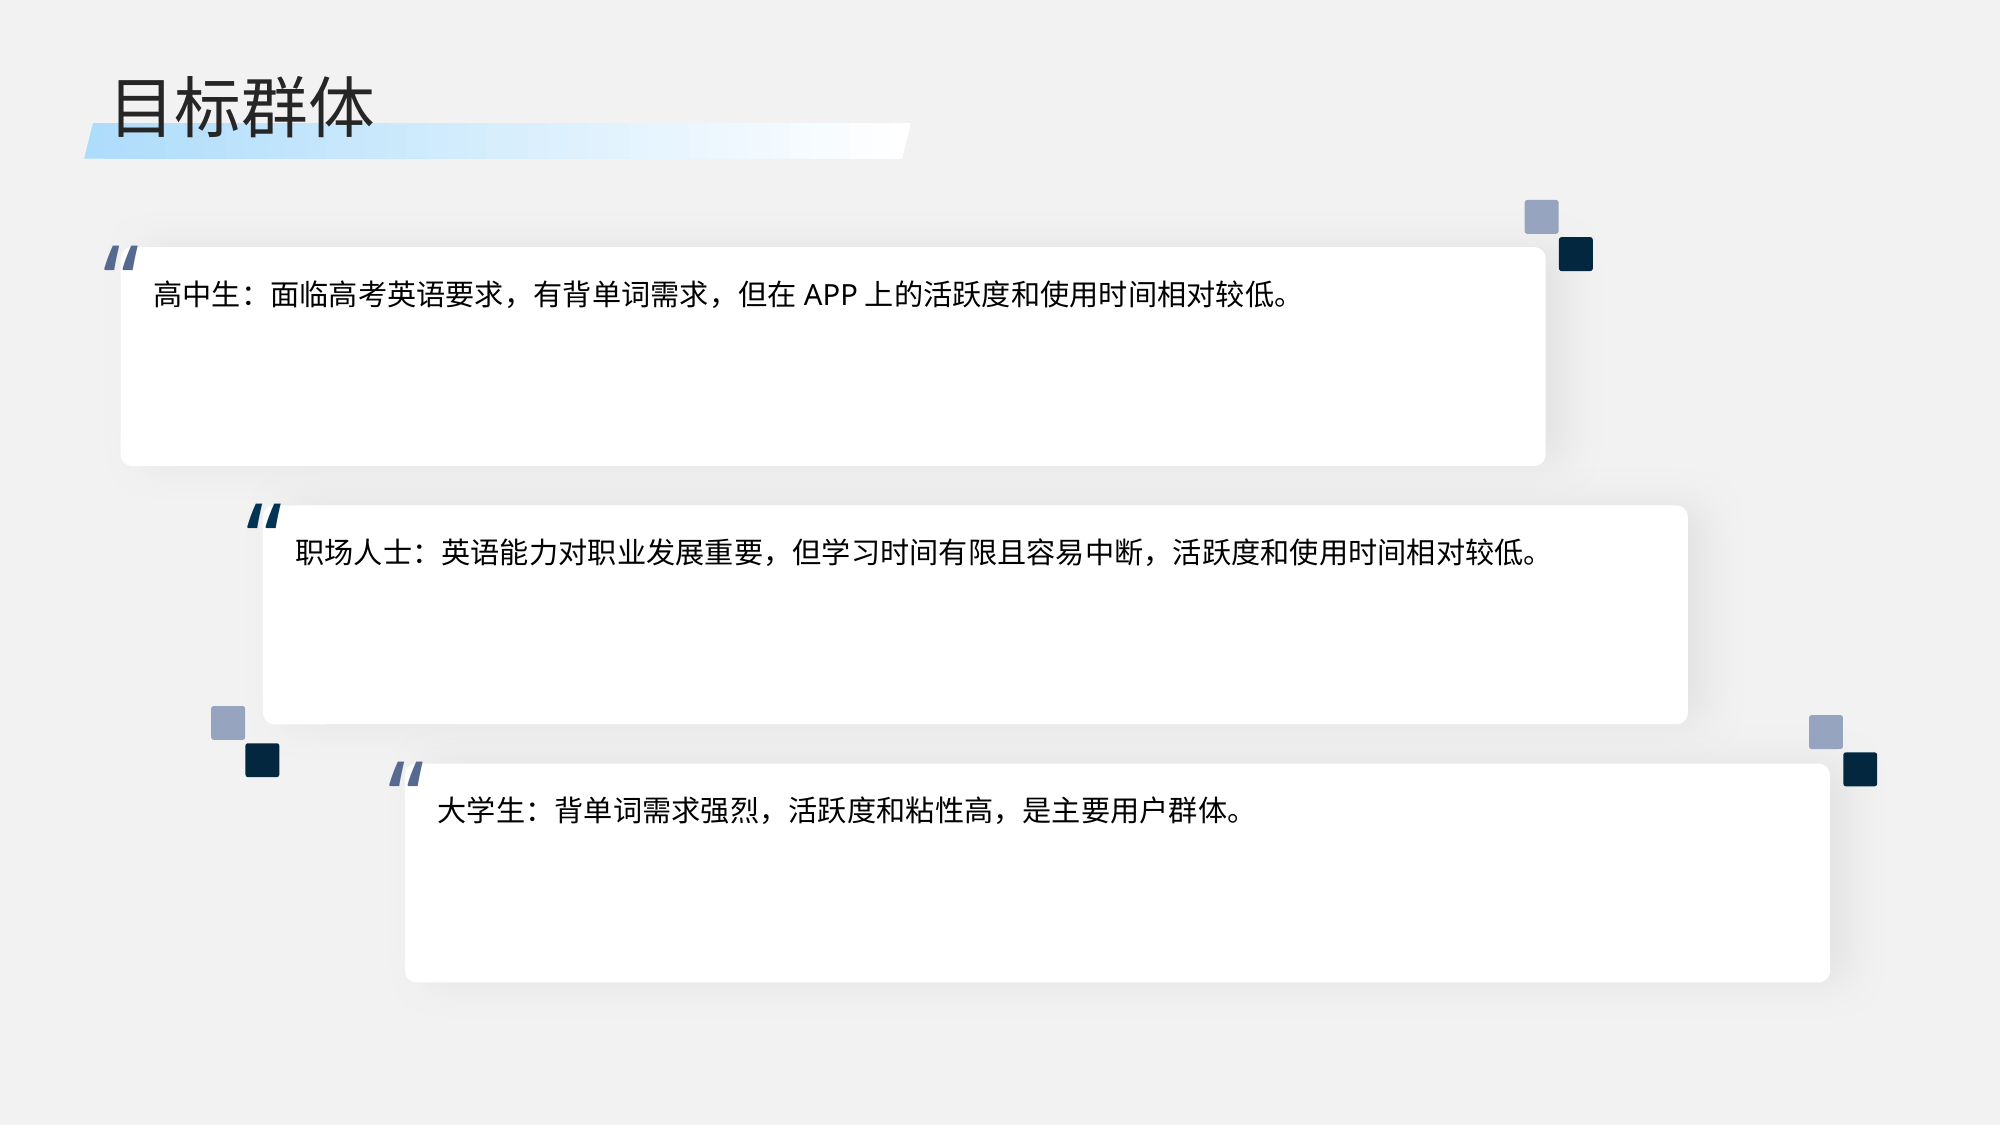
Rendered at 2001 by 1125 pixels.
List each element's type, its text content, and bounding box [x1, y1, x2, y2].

text_box [262, 505, 1688, 725]
text_box 职场人士：英语能力对职业发展重要，但学习时间有限且容易中断，活跃度和使用时间相对较低。 [295, 534, 1656, 641]
text_box [84, 123, 907, 159]
text_box [405, 763, 1831, 983]
text_box 大学生：背单词需求强烈，活跃度和粘性高，是主要用户群体。 [437, 792, 1798, 899]
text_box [1809, 715, 1878, 787]
text_box “ [103, 217, 255, 275]
text_box [120, 247, 1546, 467]
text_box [1524, 199, 1593, 272]
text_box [211, 705, 280, 778]
text_box 目标群体 [108, 70, 1890, 141]
text_box “ [388, 733, 540, 792]
text_box “ [245, 475, 398, 533]
text_box 高中生：面临高考英语要求，有背单词需求，但在APP上的活跃度和使用时间相对较低。 [153, 276, 1513, 382]
